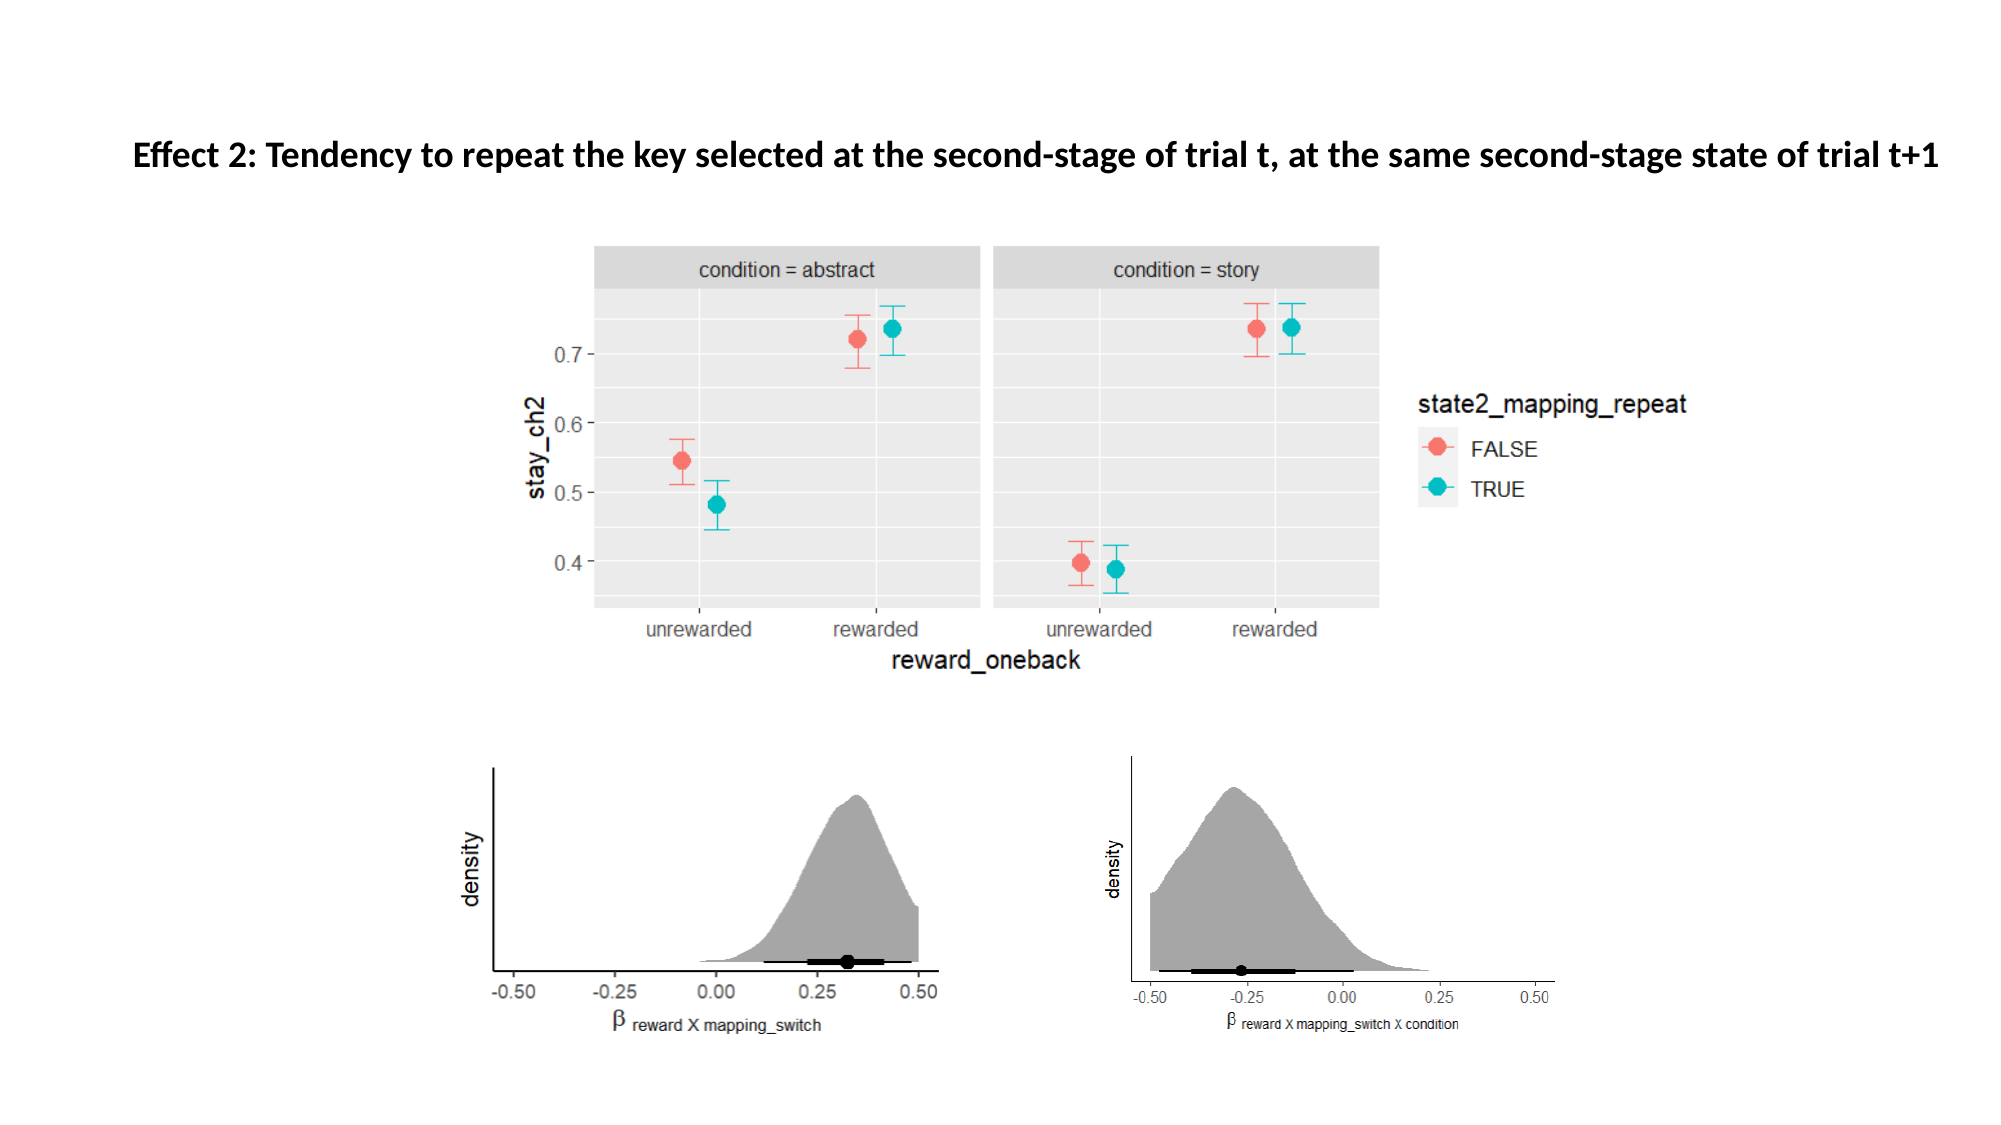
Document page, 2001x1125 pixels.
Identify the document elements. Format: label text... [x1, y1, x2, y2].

picture [1100, 725, 1562, 1034]
picture [513, 241, 1692, 678]
picture [458, 728, 948, 1038]
text_box Effect 2: Tendency to repeat the key selected at the second-stage of trial t, at the same second-stage state of trial t+1 [118, 123, 1957, 273]
